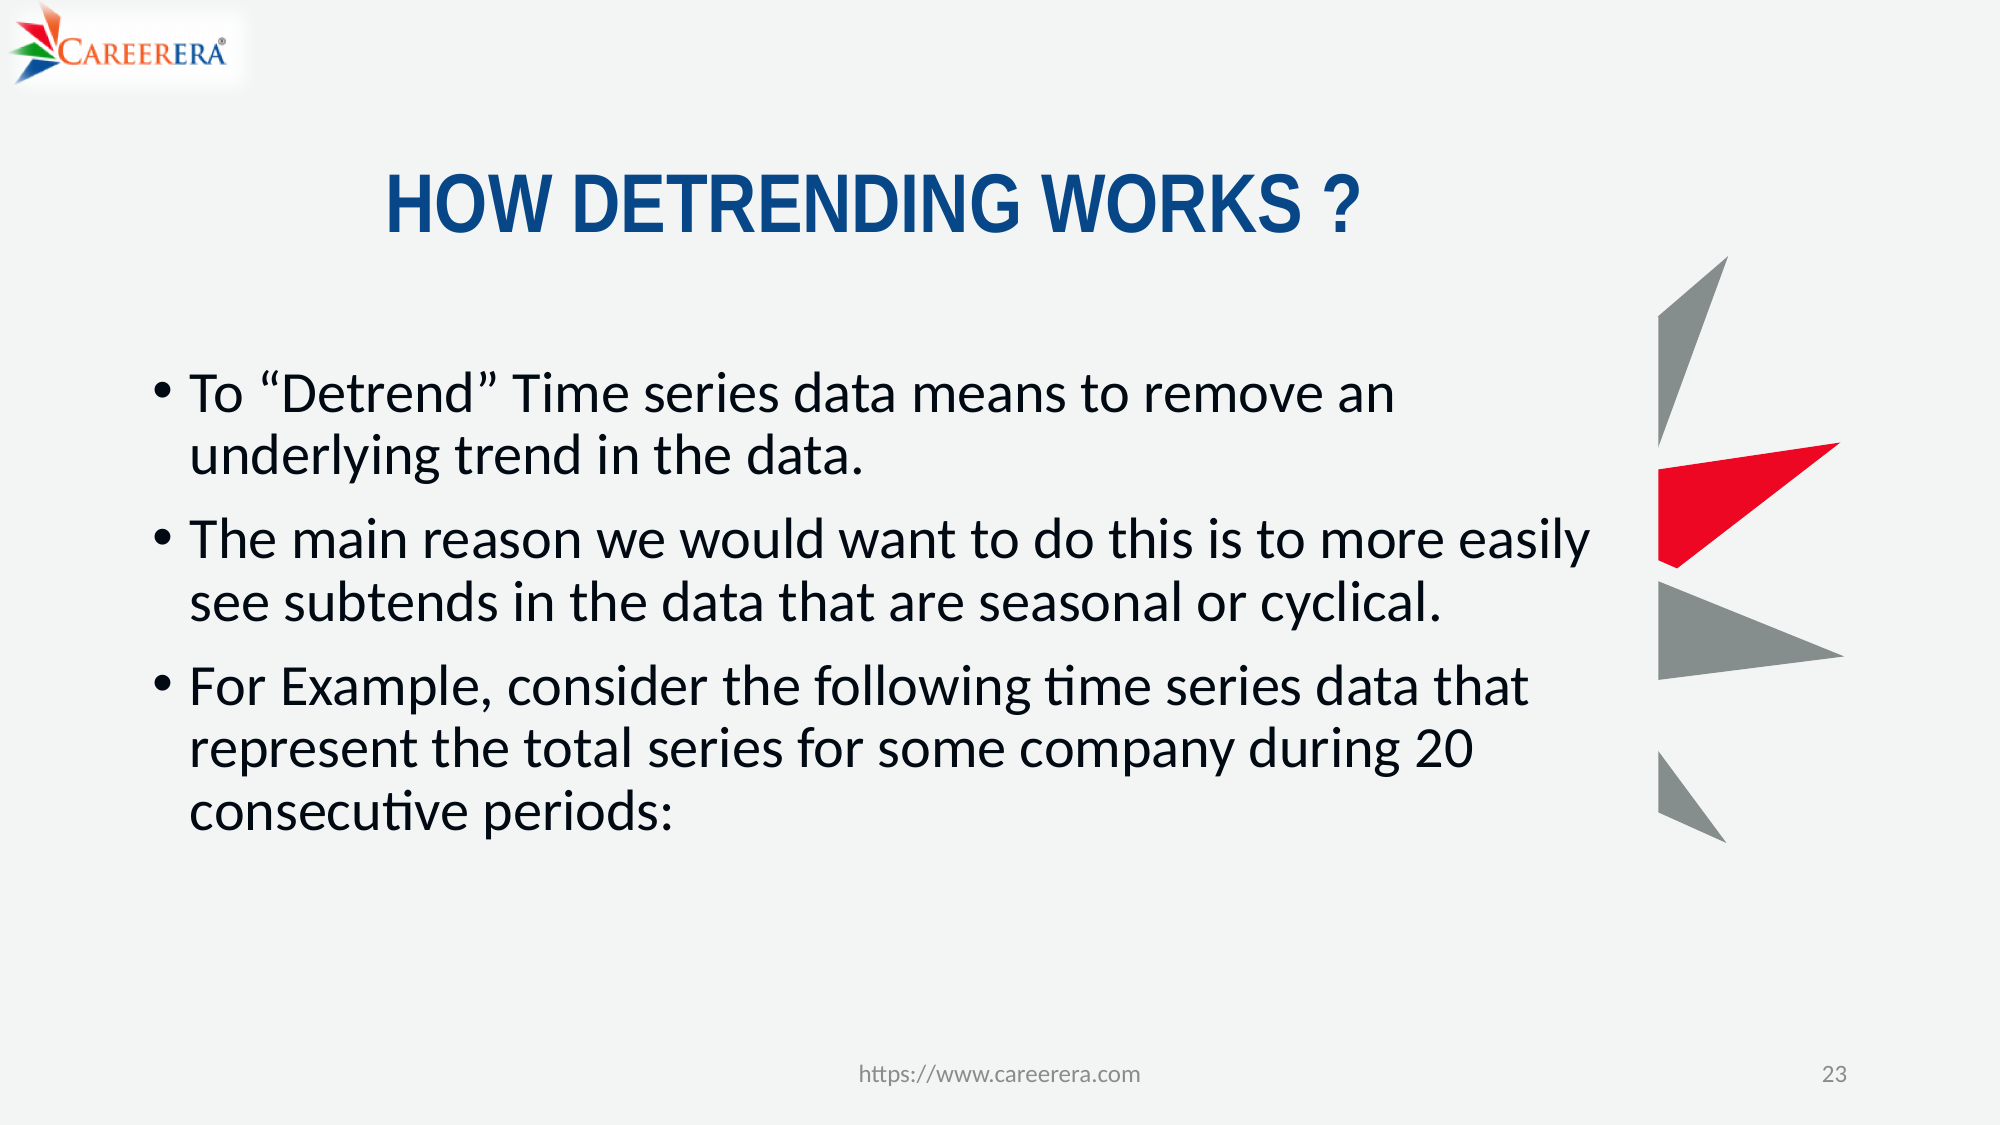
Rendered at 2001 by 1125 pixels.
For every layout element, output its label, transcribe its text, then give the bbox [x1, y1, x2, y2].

title HOW DETRENDING WORKS ? [133, 134, 1617, 278]
picture [0, 0, 262, 104]
list To “Detrend” Time series data means to remove an underlying trend in the data. The main reason we would want to do this is to more easily see subtends in the data that are seasonal or cyclical. For Example, consider the following time series data that represent the total series for some company during 20 consecutive periods: [137, 316, 1622, 973]
footer https://www.careerera.com [662, 1042, 1338, 1103]
slide_number 23 [1412, 1042, 1863, 1103]
